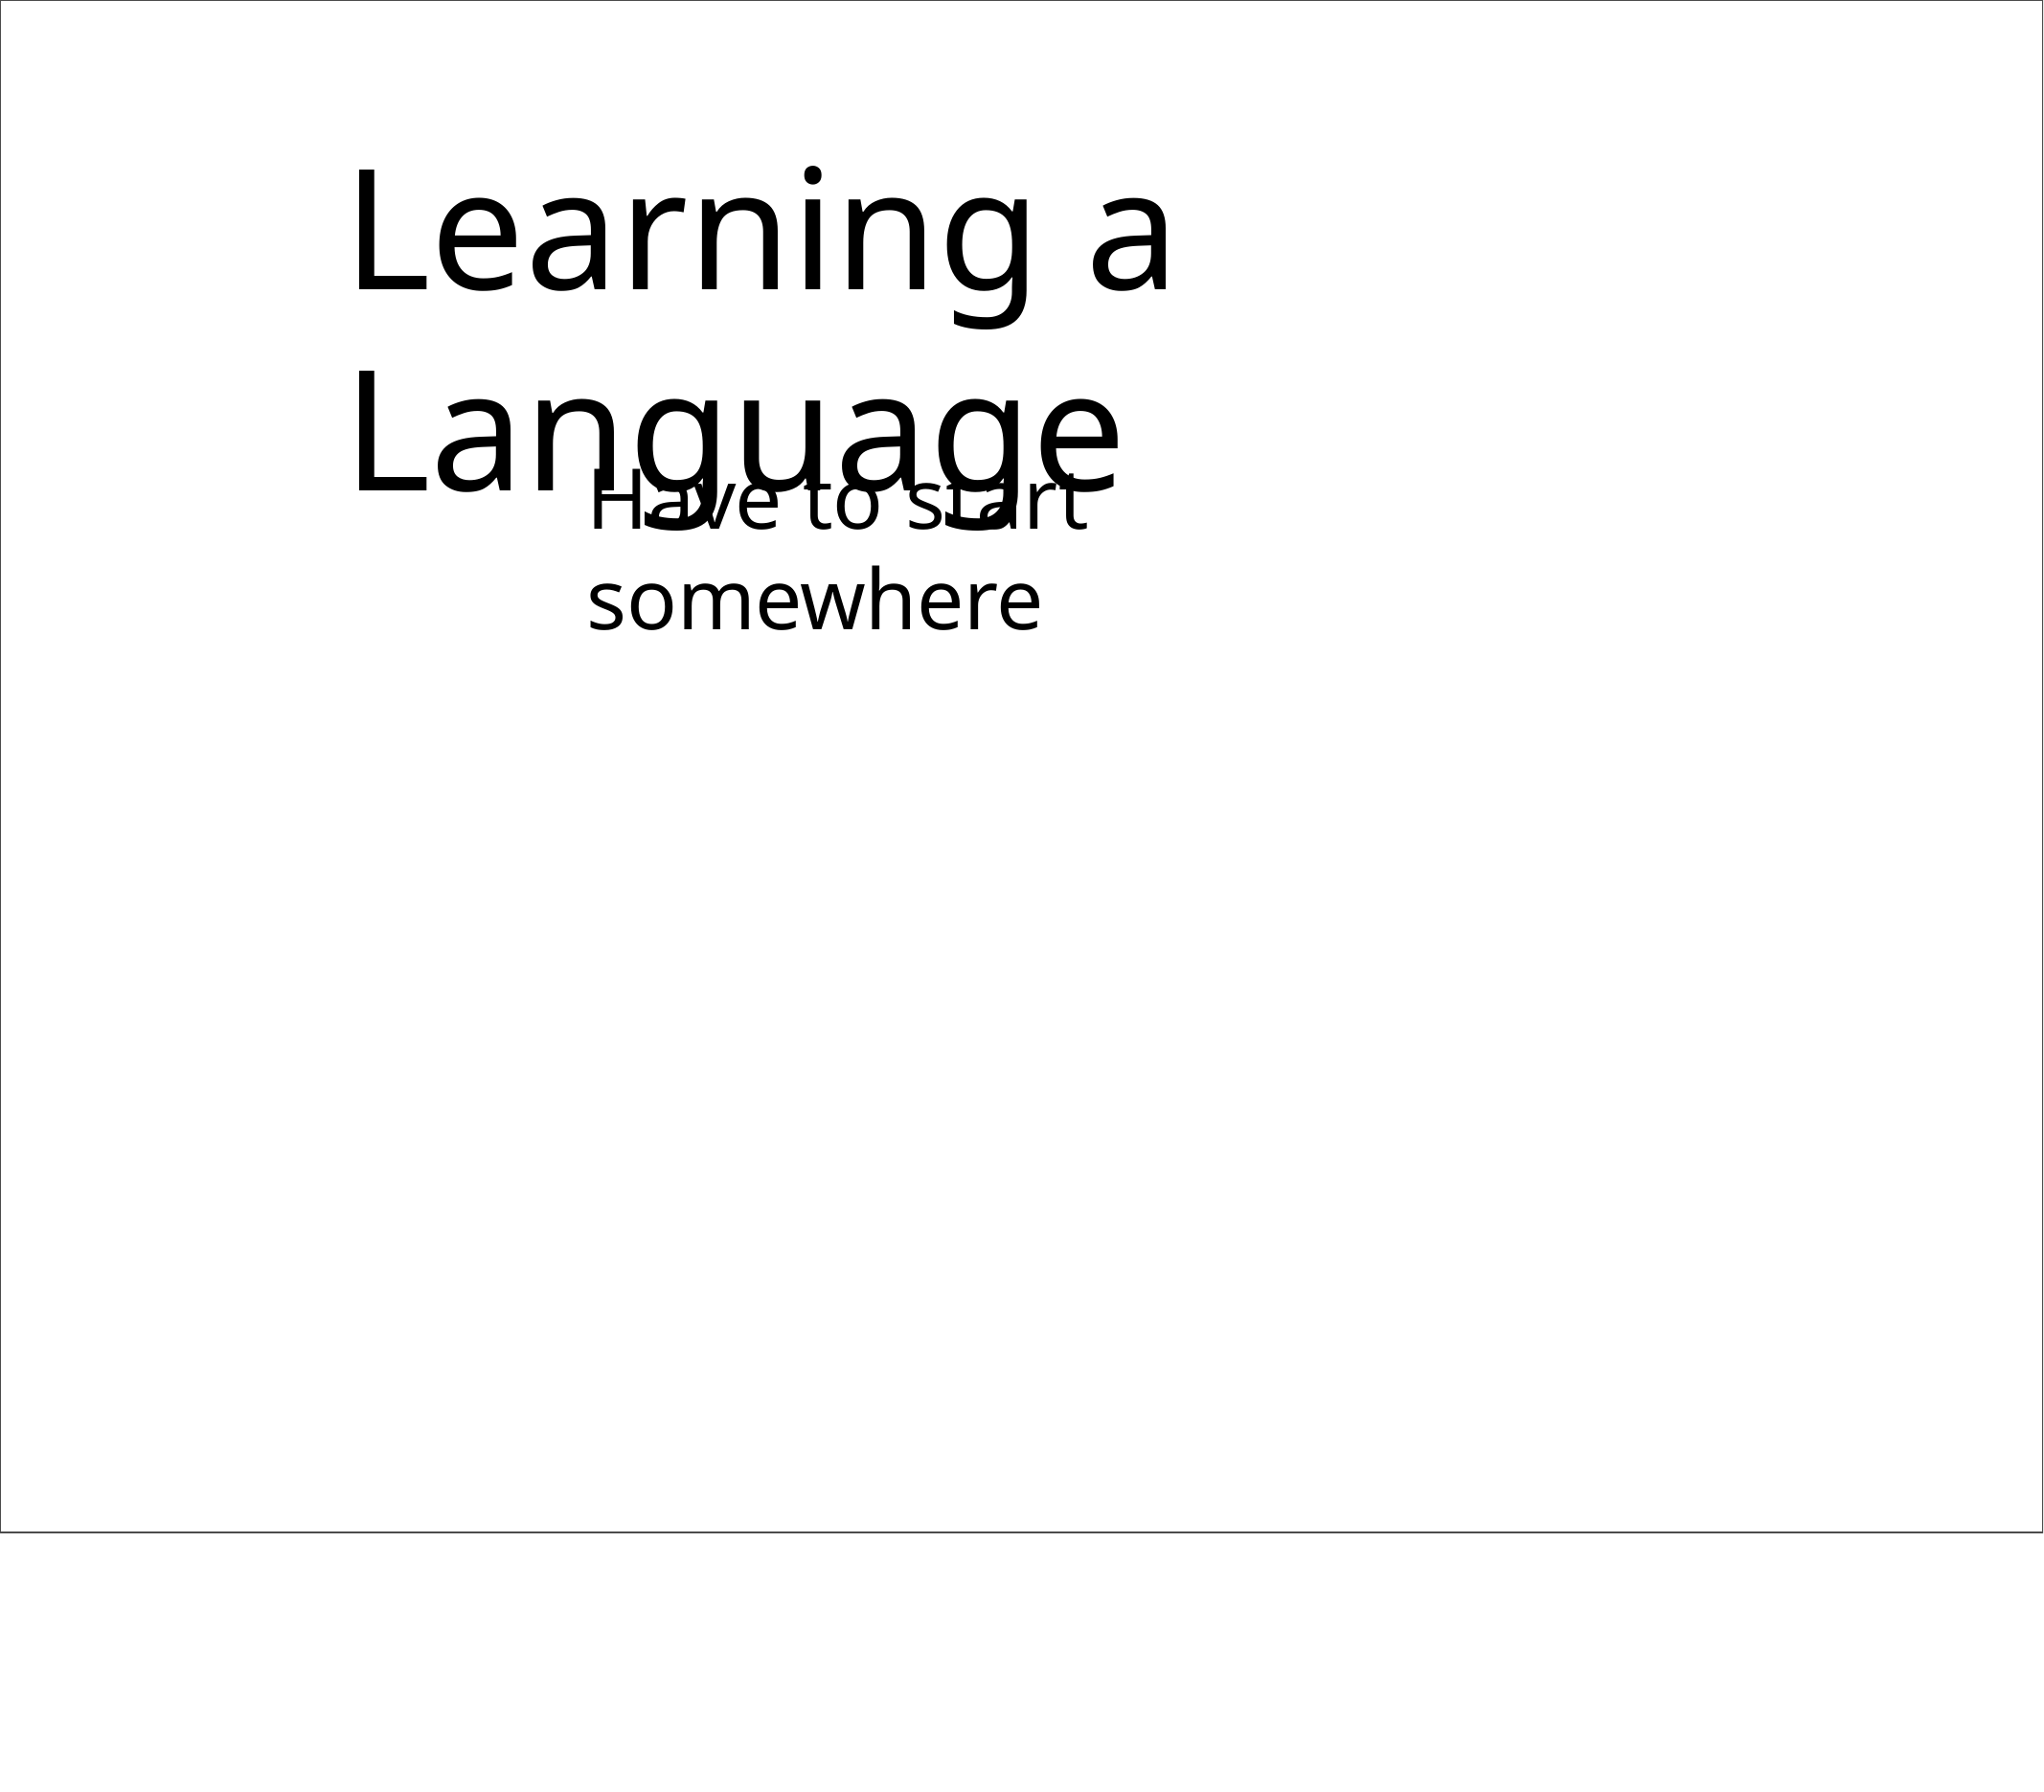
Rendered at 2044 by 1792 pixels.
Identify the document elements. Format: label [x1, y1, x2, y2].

text_box [0, 0, 2044, 1532]
